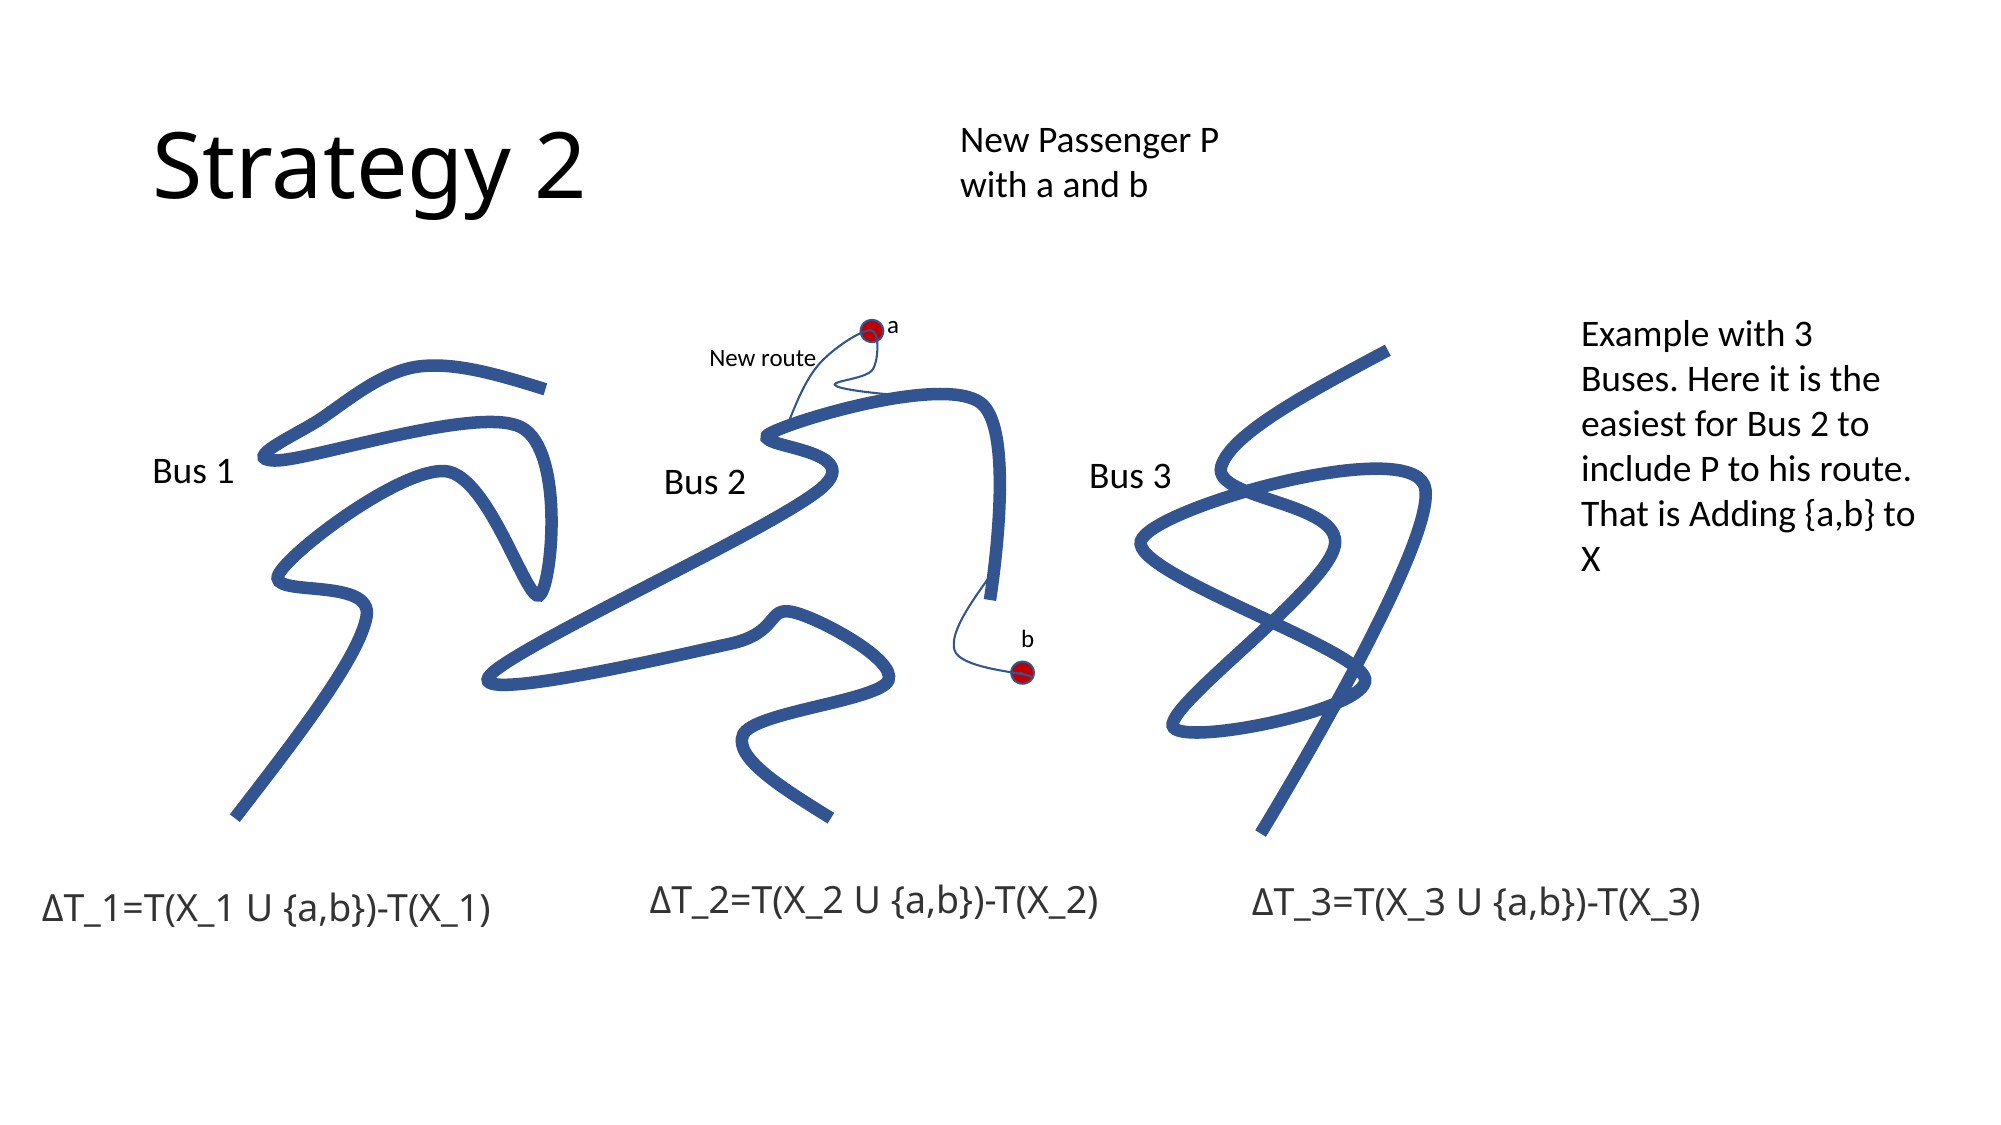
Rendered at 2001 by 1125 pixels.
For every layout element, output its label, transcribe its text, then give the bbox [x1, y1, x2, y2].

text_box ΔT_2=T(X_2 U {a,b})-T(X_2) [634, 868, 1167, 929]
text_box [1139, 349, 1427, 835]
text_box [859, 318, 872, 332]
text_box [486, 392, 1001, 820]
text_box Bus 1 [137, 438, 276, 499]
text_box New route [694, 334, 882, 379]
text_box Bus 3 [1074, 443, 1213, 504]
text_box New Passenger P with a and b [945, 107, 1280, 213]
text_box [1018, 661, 1035, 678]
text_box [786, 379, 928, 425]
text_box Example with 3 Buses. Here it is the easiest for Bus 2 to include P to his route. That is Adding {a,b} to X [1566, 301, 1933, 586]
text_box Bus 2 [649, 449, 787, 509]
text_box [1010, 674, 1034, 685]
title Strategy 2 [137, 59, 1863, 278]
text_box [856, 329, 872, 334]
text_box a [872, 301, 1059, 346]
text_box [952, 566, 1034, 679]
text_box ΔT_1=T(X_1 U {a,b})-T(X_1) [27, 876, 540, 936]
text_box [233, 364, 553, 819]
text_box b [1006, 615, 1193, 661]
text_box ΔT_3=T(X_3 U {a,b})-T(X_3) [1237, 870, 1769, 931]
